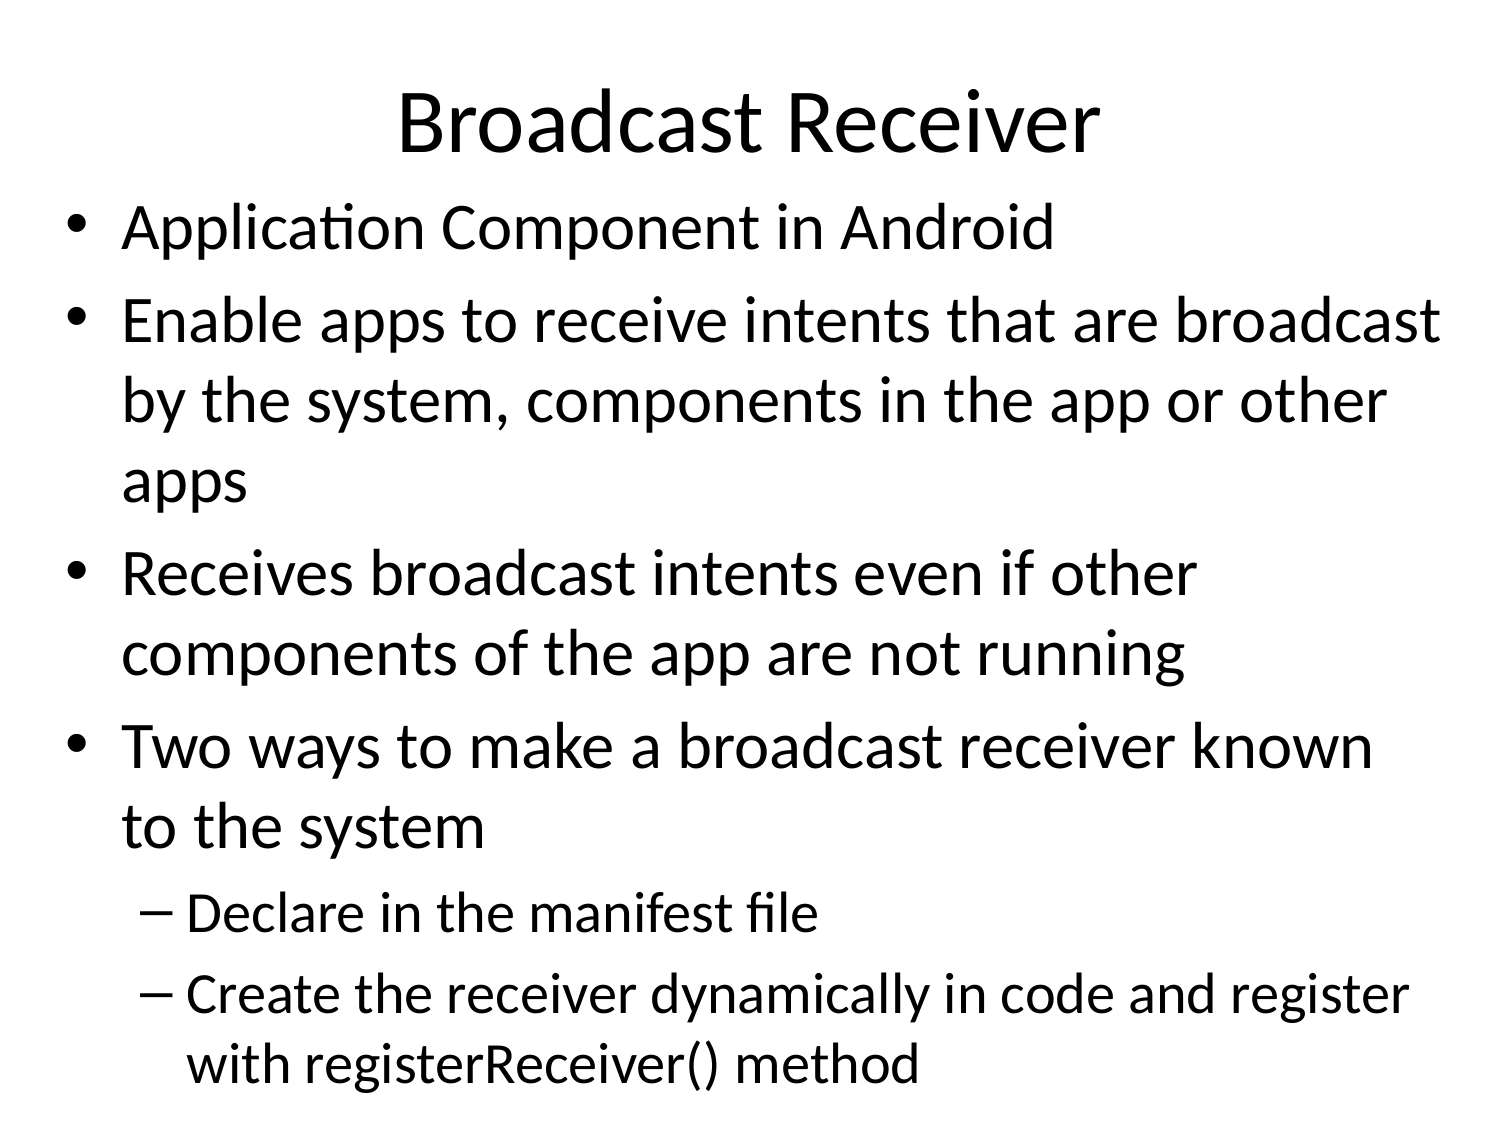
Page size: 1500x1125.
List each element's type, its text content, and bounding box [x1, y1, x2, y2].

list Application Component in Android Enable apps to receive intents that are broadcast by the system, components in the app or other apps Receives broadcast intents even if other components of the app are not running Two ways to make a broadcast receiver known to the system Declare in the manifest file Create the receiver dynamically in code and register with registerReceiver() method [50, 174, 1463, 1100]
title Broadcast Receiver [75, 45, 1425, 174]
